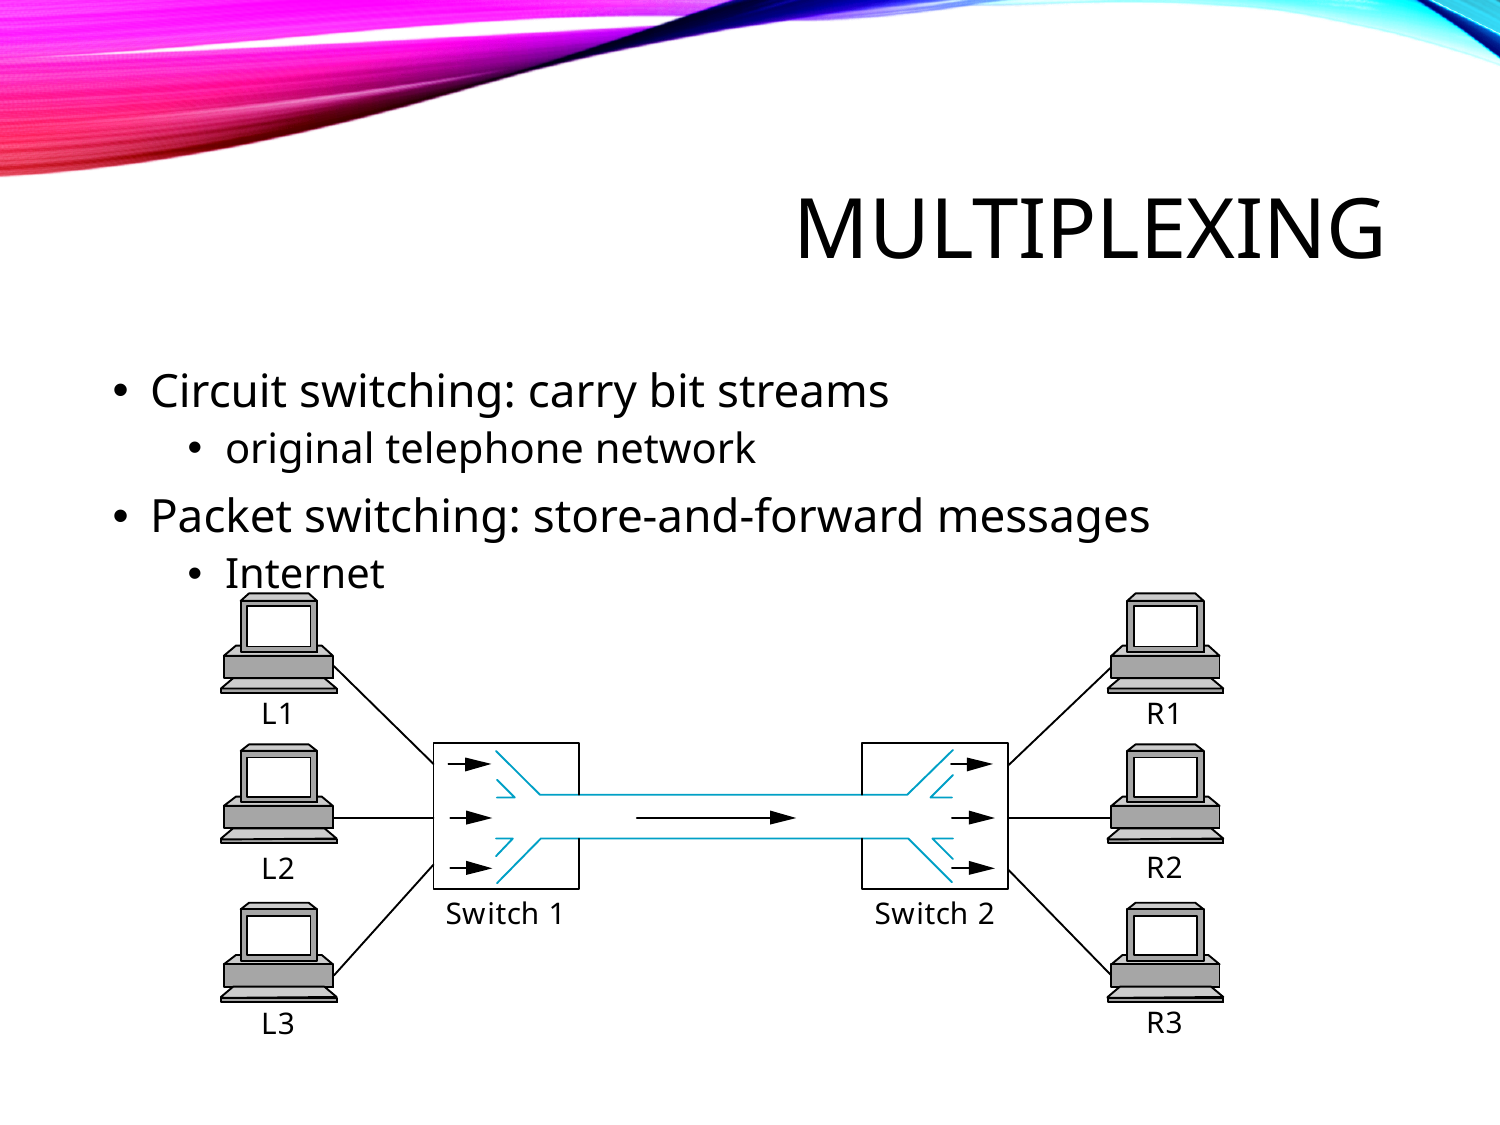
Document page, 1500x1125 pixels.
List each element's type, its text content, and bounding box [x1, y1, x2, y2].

title Multiplexing [356, 125, 1403, 338]
list Circuit switching: carry bit streams original telephone network Packet switching: store-and-forward messages Internet [97, 360, 1403, 1028]
picture [0, 0, 1500, 178]
picture [217, 590, 1227, 1049]
